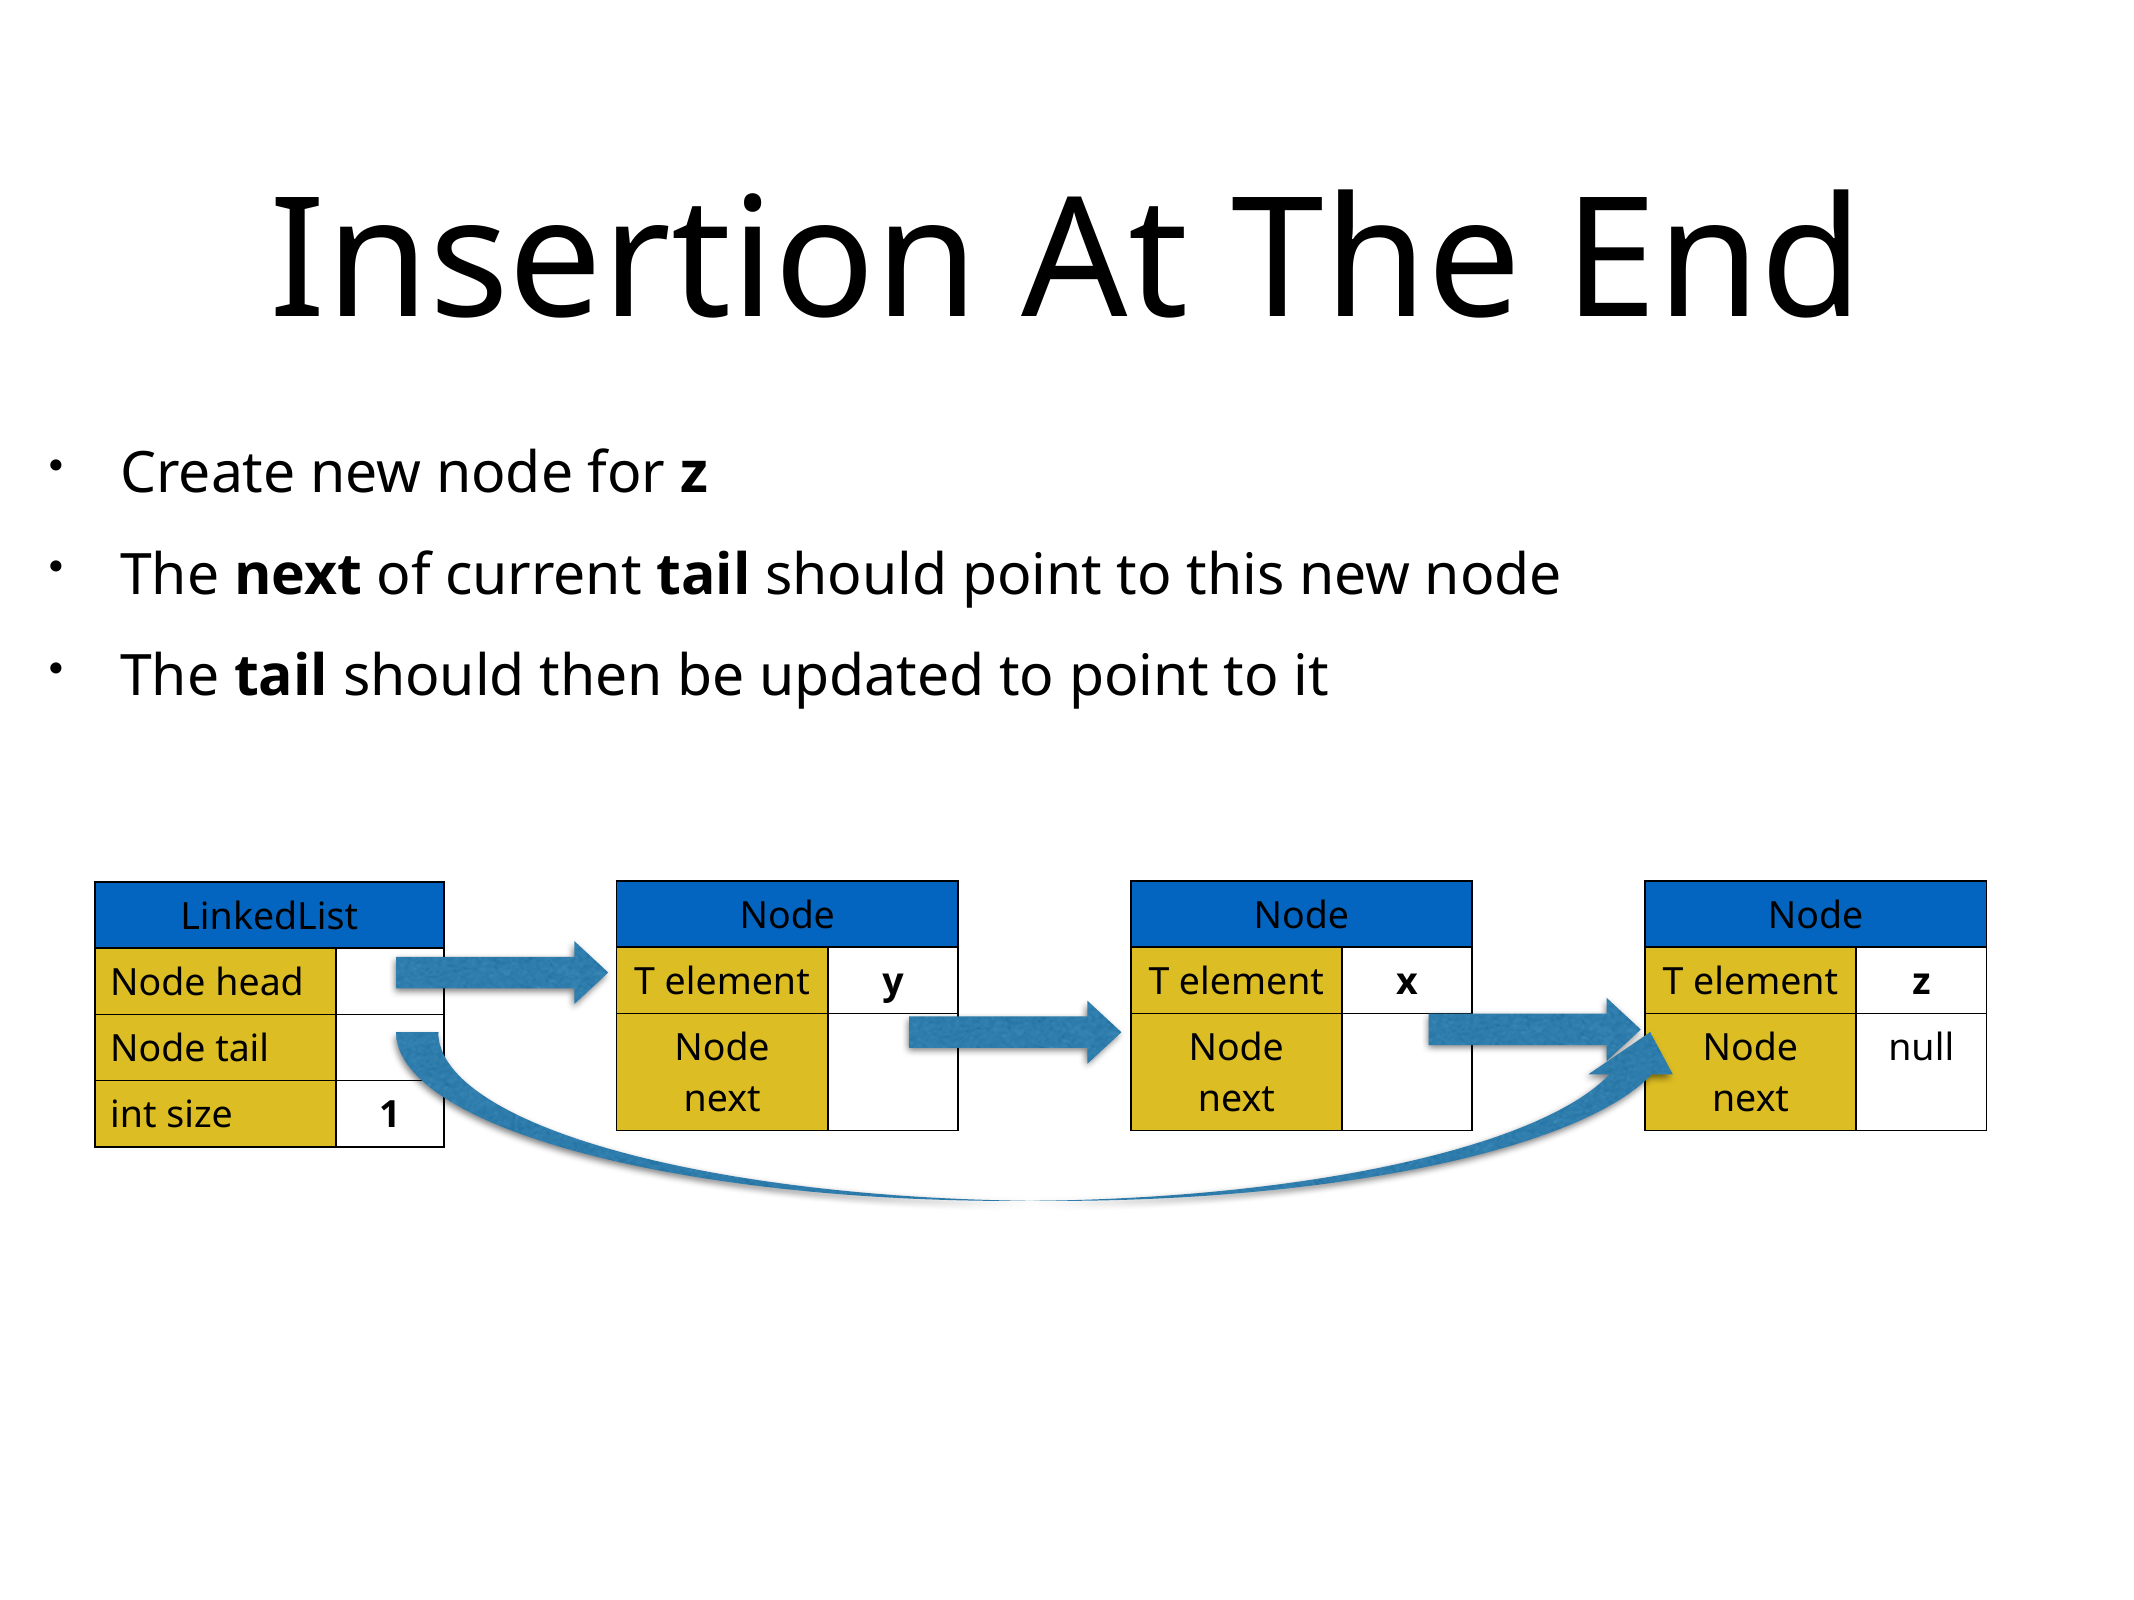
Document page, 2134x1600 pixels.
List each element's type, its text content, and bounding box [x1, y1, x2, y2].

table_cell T element [1132, 948, 1341, 1013]
table_cell T element [1646, 948, 1855, 1013]
table_cell Node tail [96, 1015, 335, 1080]
table_cell [1343, 1014, 1471, 1130]
title Insertion At The End [155, 72, 1978, 426]
table_cell 1 [337, 1081, 443, 1146]
text_box [396, 1032, 1673, 1201]
table_header Node [1132, 882, 1471, 946]
table_cell Node head [96, 949, 335, 1014]
table_cell Node next [1646, 1014, 1855, 1130]
table_cell x [1343, 948, 1471, 1013]
table_cell int size [96, 1081, 335, 1146]
text_box [1428, 997, 1641, 1057]
table_cell Node next [1132, 1014, 1341, 1130]
table_cell Node next [617, 1014, 827, 1130]
table_header Node [617, 882, 957, 946]
text_box [396, 940, 609, 1005]
text_box [909, 1000, 1122, 1064]
table_cell [829, 1014, 957, 1130]
table_header Node [1646, 882, 1986, 946]
table_cell null [1857, 1014, 1986, 1130]
list Create new node for z The next of current tail should point to this new node The tail should then be updated to point to it [39, 426, 2111, 717]
table_header LinkedList [96, 883, 443, 947]
table_cell [337, 949, 443, 1014]
table_cell y [829, 948, 957, 1013]
table_cell T element [617, 948, 827, 1013]
table_cell [337, 1015, 443, 1080]
table_cell z [1857, 948, 1986, 1013]
